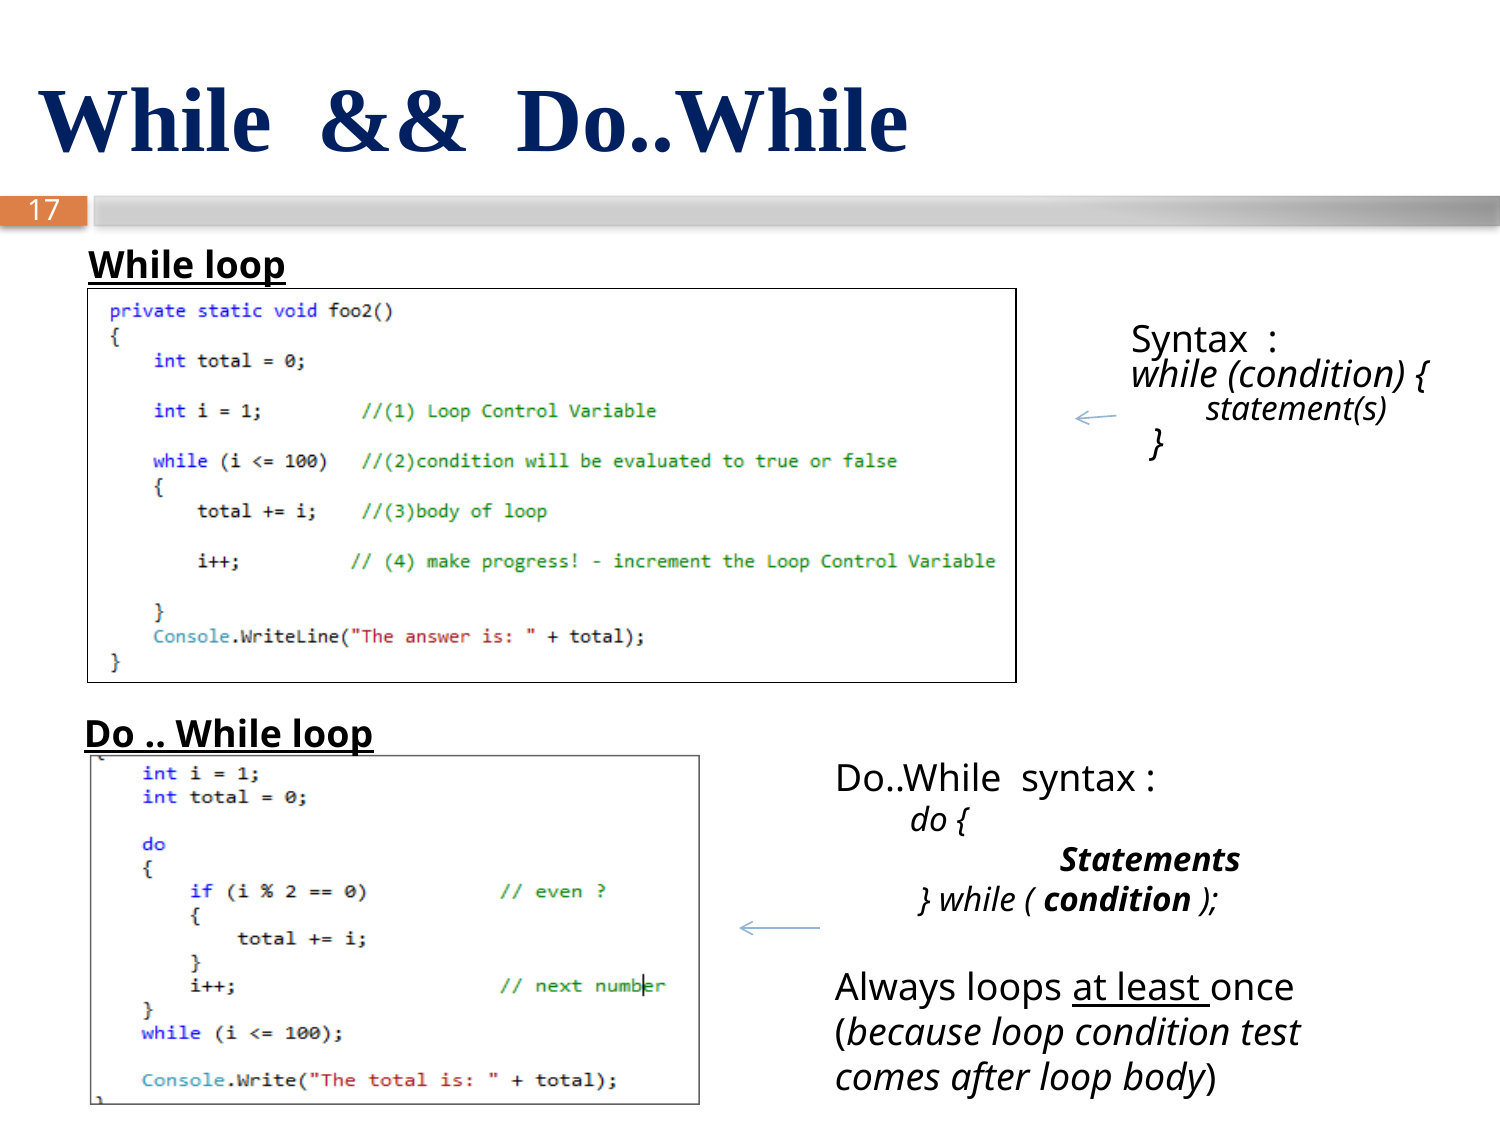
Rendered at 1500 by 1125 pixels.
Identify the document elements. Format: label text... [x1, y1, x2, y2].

text_box Do..While syntax : do { Statements } while ( condition ); Always loops at least once (because loop condition test comes after loop body) [820, 746, 1402, 1106]
text_box Do .. While loop [69, 702, 389, 763]
text_box While loop [73, 234, 301, 294]
text_box Syntax : while (condition) { statement(s) } [1116, 315, 1454, 516]
picture [90, 756, 699, 1104]
picture [88, 289, 1016, 682]
title While && Do..While [0, 56, 1350, 174]
